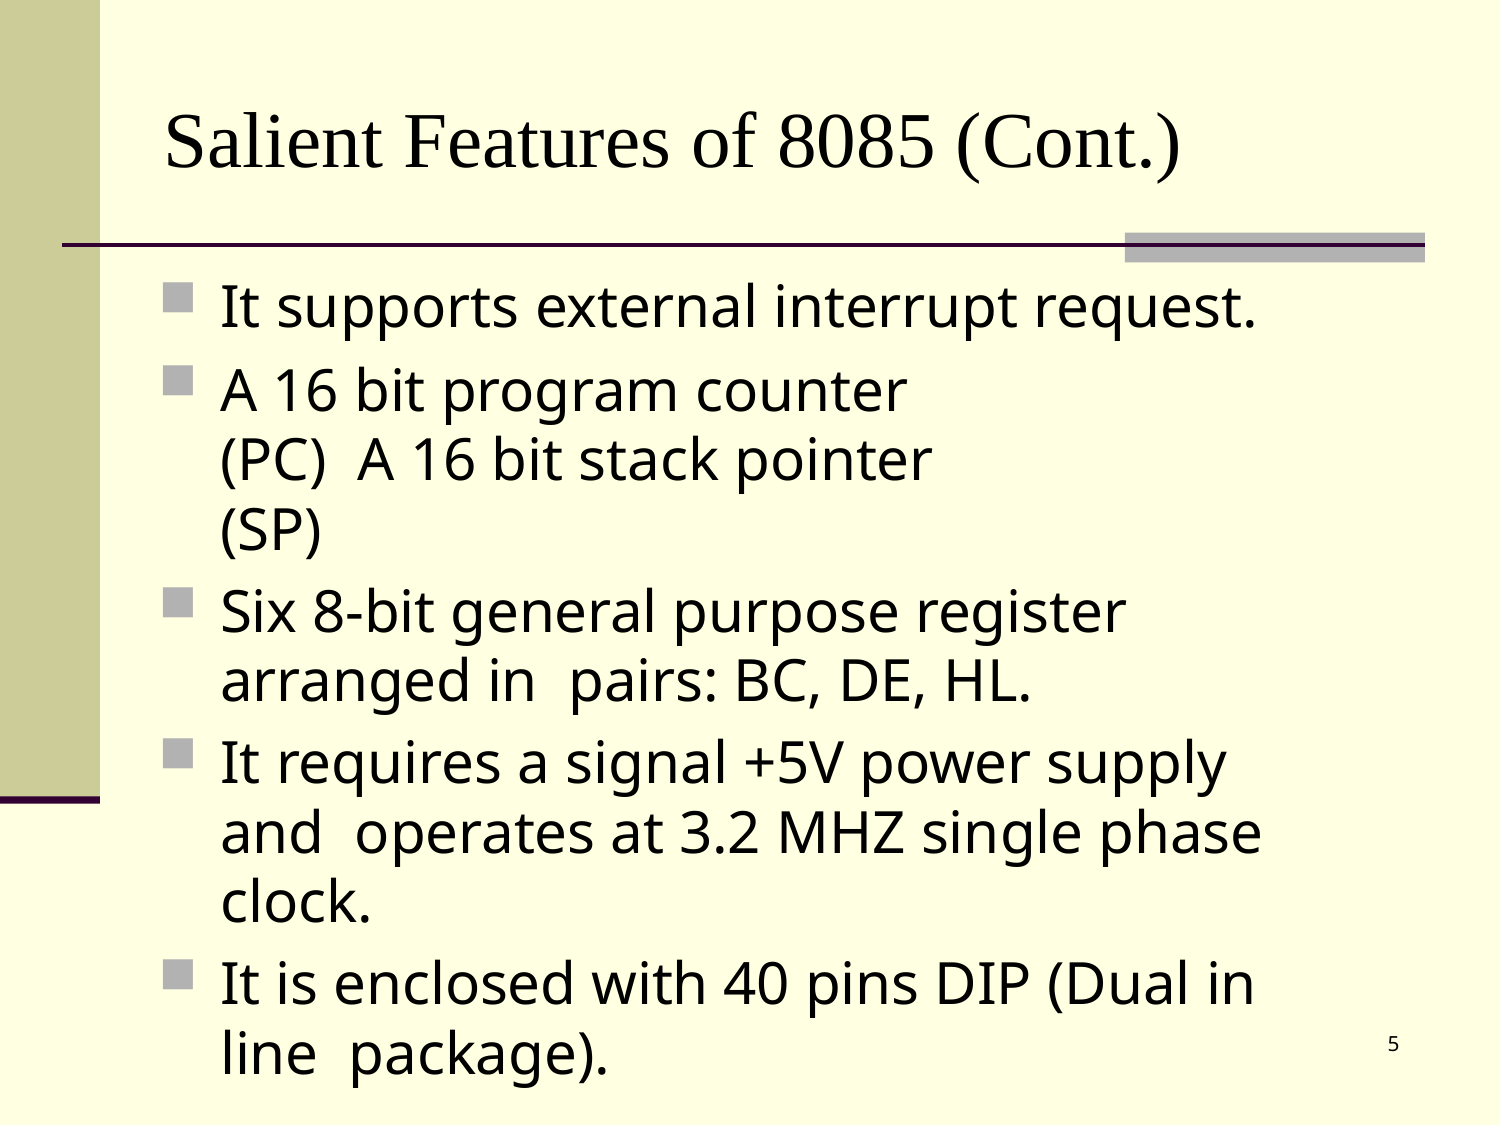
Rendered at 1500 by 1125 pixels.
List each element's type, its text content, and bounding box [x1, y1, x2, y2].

list It supports external interrupt request. A 16 bit program counter (PC) A 16 bit stack pointer (SP) Six 8-bit general purpose register arranged in pairs: BC, DE, HL. It requires a signal +5V power supply and operates at 3.2 MHZ single phase clock. It is enclosed with 40 pins DIP (Dual in line package). [108, 254, 1392, 1087]
slide_number 5 [1381, 1030, 1418, 1125]
title Salient Features of 8085 (Cont.) [161, 86, 1184, 254]
